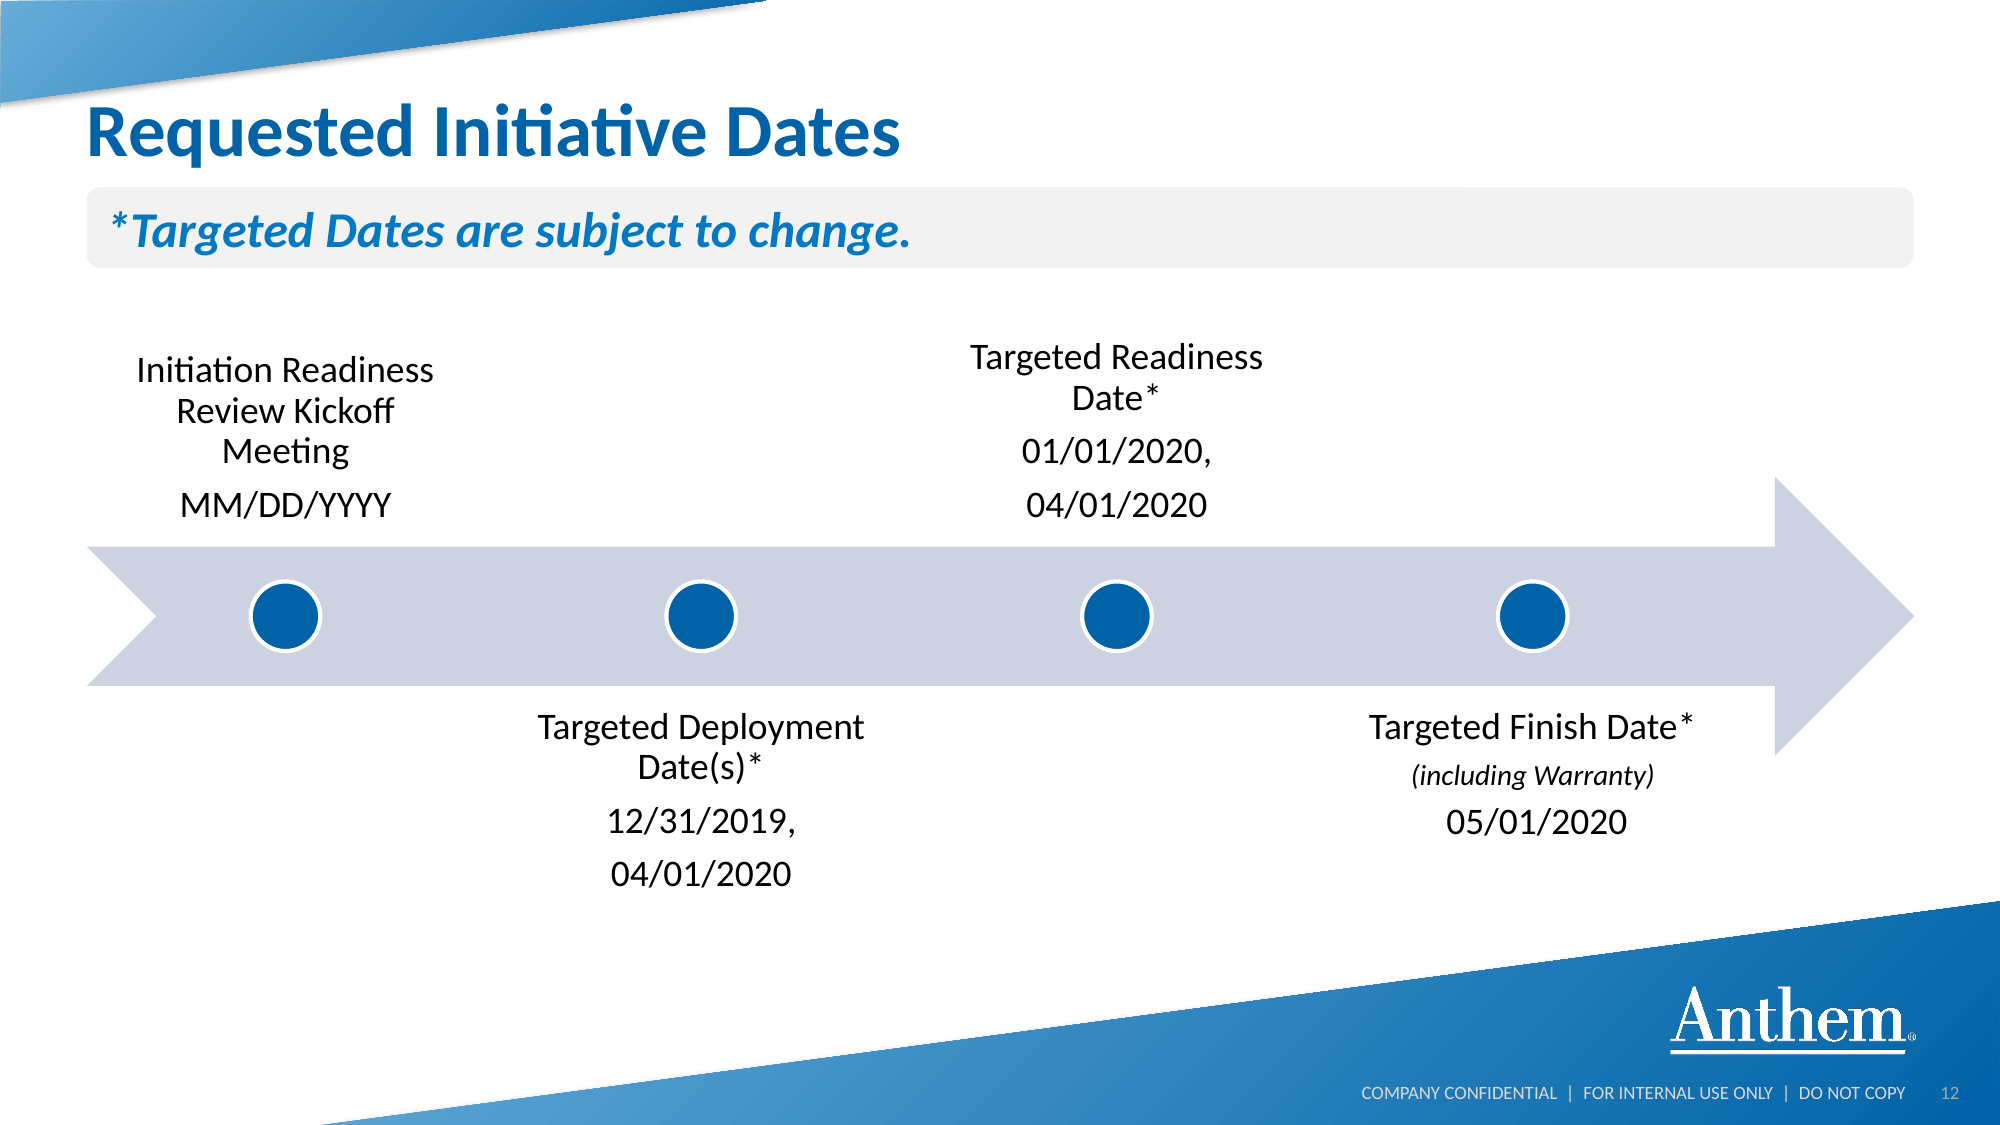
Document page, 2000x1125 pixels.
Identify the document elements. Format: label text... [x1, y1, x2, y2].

slide_number 12 [1837, 1061, 1975, 1122]
footer COMPANY CONFIDENTIAL | FOR INTERNAL USE ONLY | DO NOT COPY [1125, 1080, 1906, 1104]
text_box *Targeted Dates are subject to change. [86, 187, 1914, 265]
picture [1663, 976, 1924, 1060]
title Requested Initiative Dates [86, 45, 1915, 209]
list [86, 267, 1915, 965]
